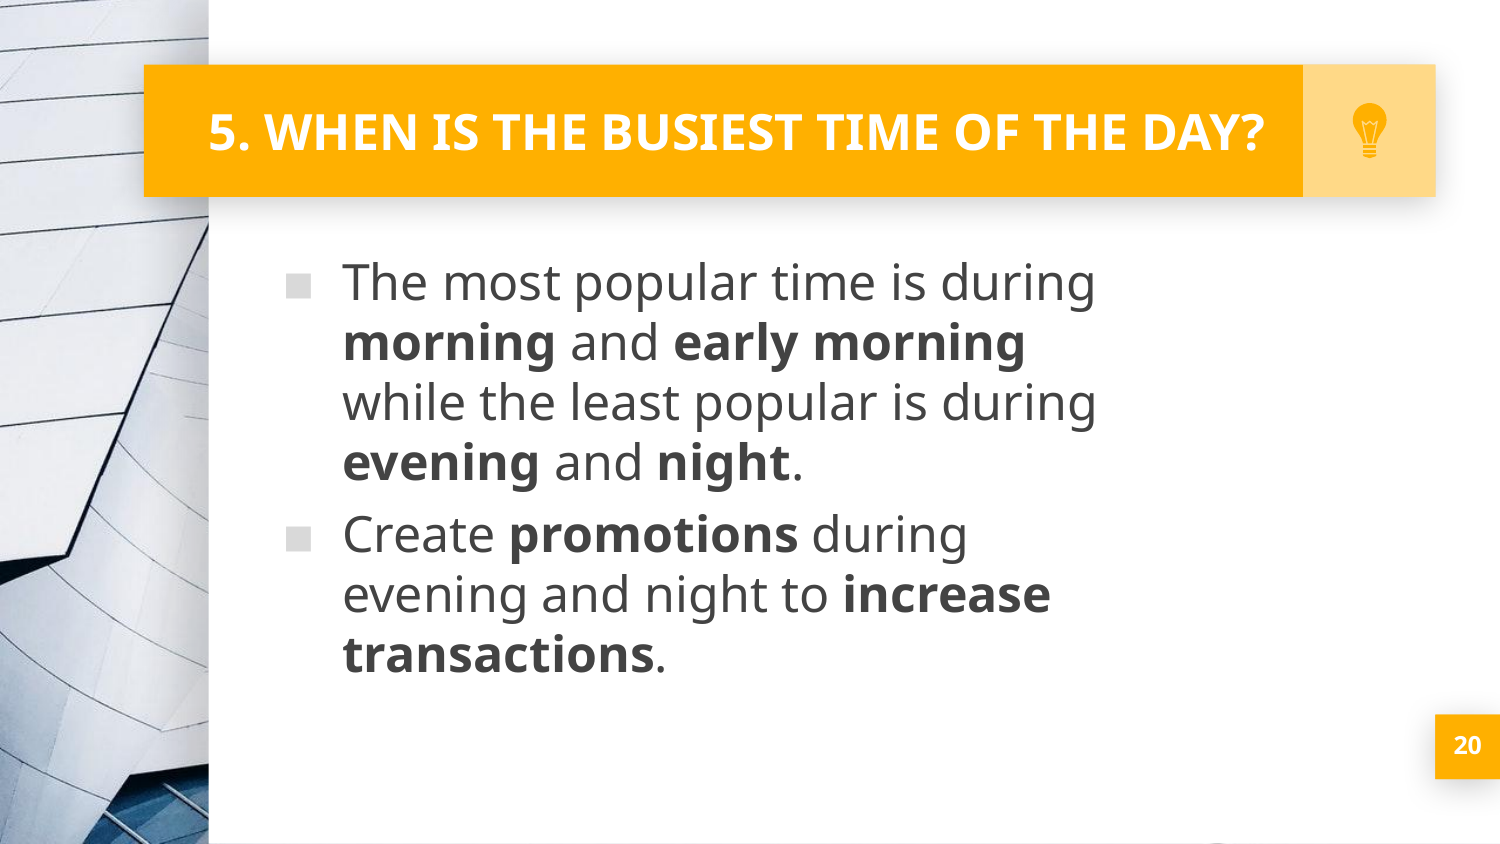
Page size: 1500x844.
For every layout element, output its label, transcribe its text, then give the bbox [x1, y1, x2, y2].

text_box The most popular time is during morning and early morning while the least popular is during evening and night. Create promotions during evening and night to increase transactions. [252, 235, 1139, 561]
picture [0, 0, 208, 844]
slide_number 20 [1435, 714, 1500, 780]
title 5. WHEN IS THE BUSIEST TIME OF THE DAY? [193, 64, 1300, 197]
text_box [1352, 102, 1387, 159]
